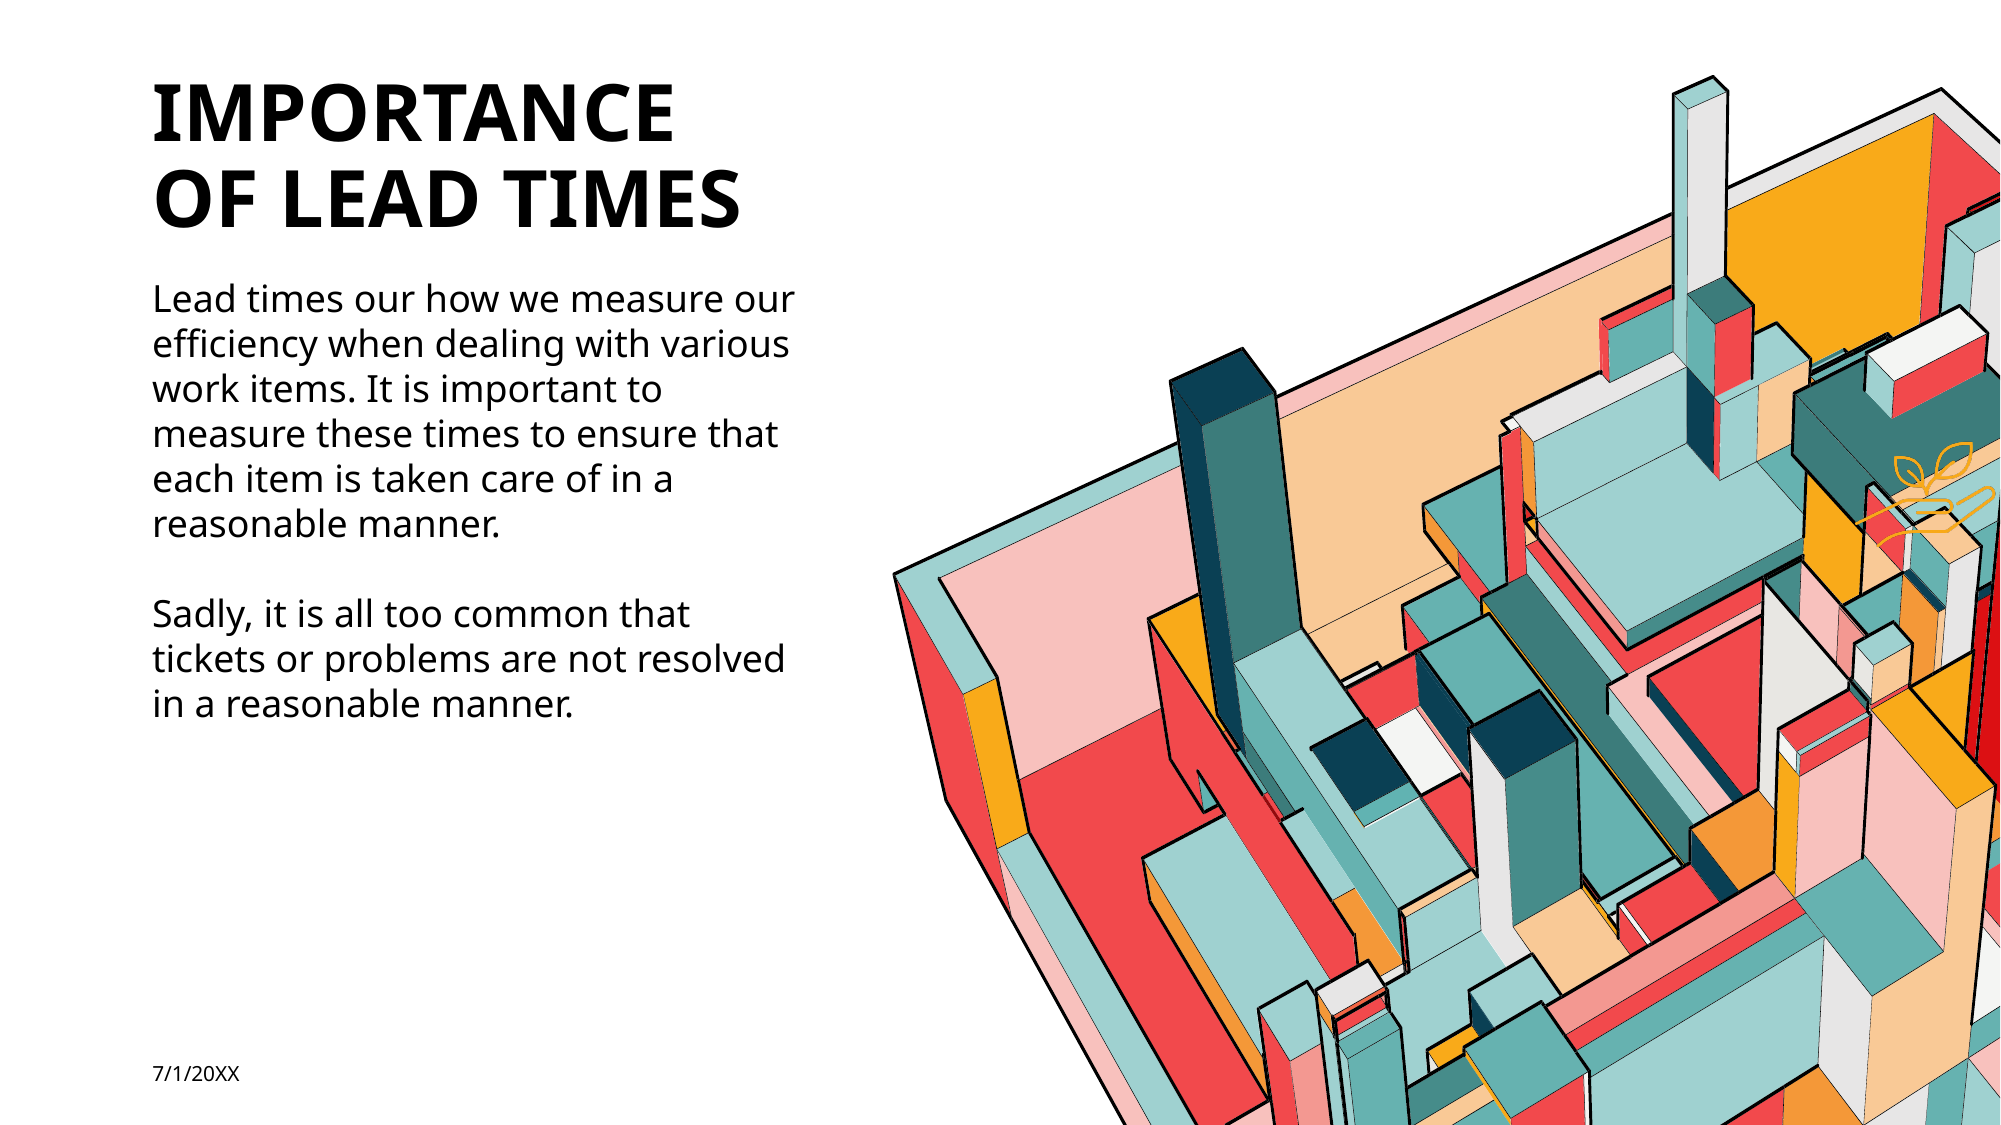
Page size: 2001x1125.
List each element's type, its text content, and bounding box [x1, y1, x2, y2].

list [1849, 418, 2000, 569]
text_box Lead times our how we measure our efficiency when dealing with various work items. It is important to measure these times to ensure that each item is taken care of in a reasonable manner. Sadly, it is all too common that tickets or problems are not resolved in a reasonable manner. [137, 267, 813, 733]
slide_number 6 [1412, 1042, 1863, 1103]
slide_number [137, 1042, 363, 1103]
title Importance of lead times [137, 50, 813, 267]
